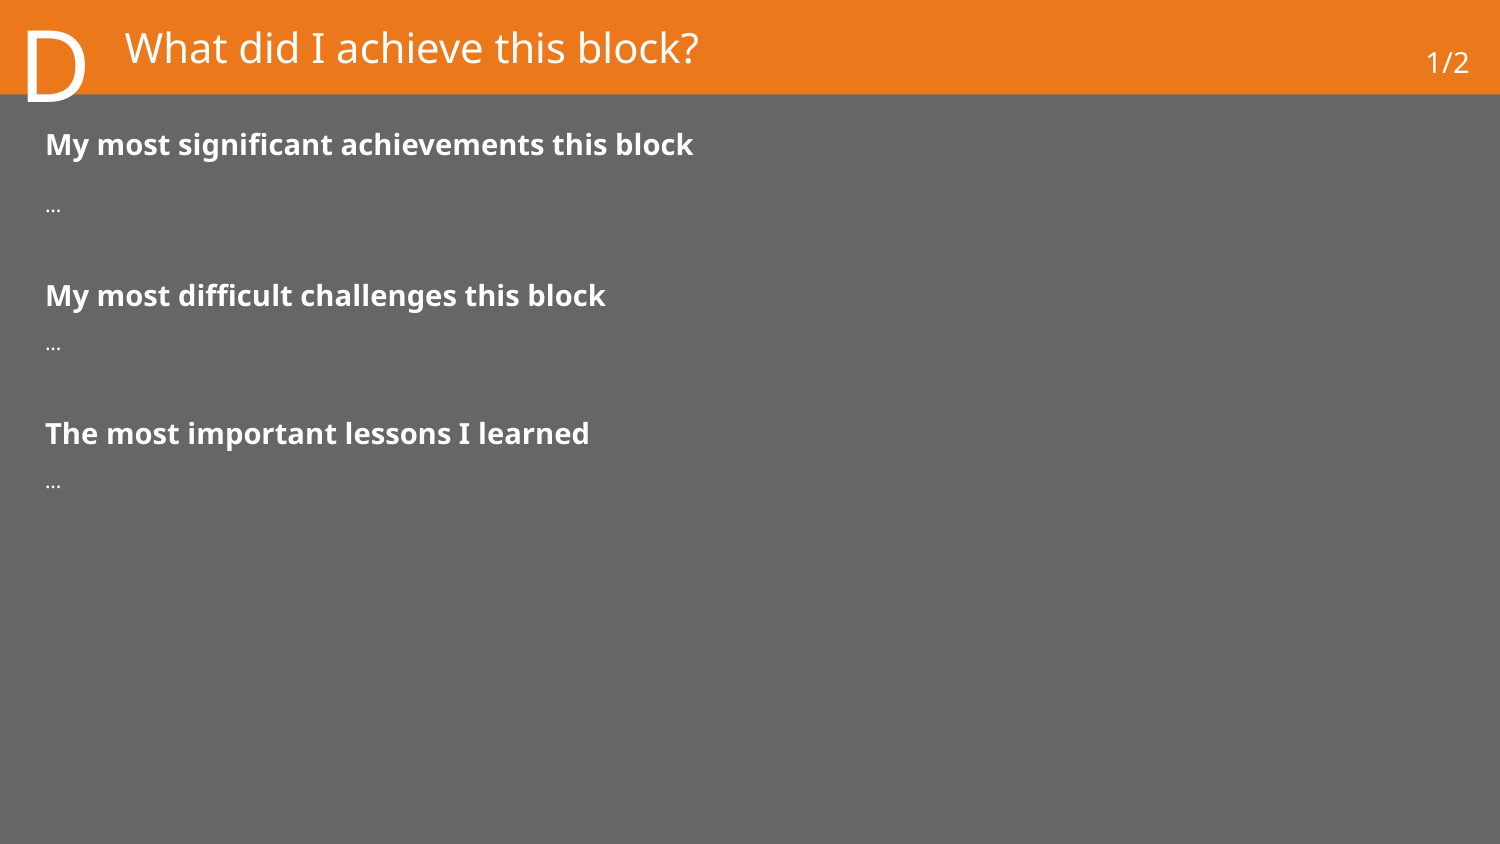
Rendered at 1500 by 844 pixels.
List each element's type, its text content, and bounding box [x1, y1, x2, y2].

list ... My most difficult challenges this block ... The most important lessons I learned ... [30, 175, 1470, 815]
title 1/2 [1159, 0, 1485, 94]
title What did I achieve this block? [109, 0, 1010, 94]
subtitle My most significant achievements this block [30, 109, 930, 175]
title D [0, 15, 125, 110]
